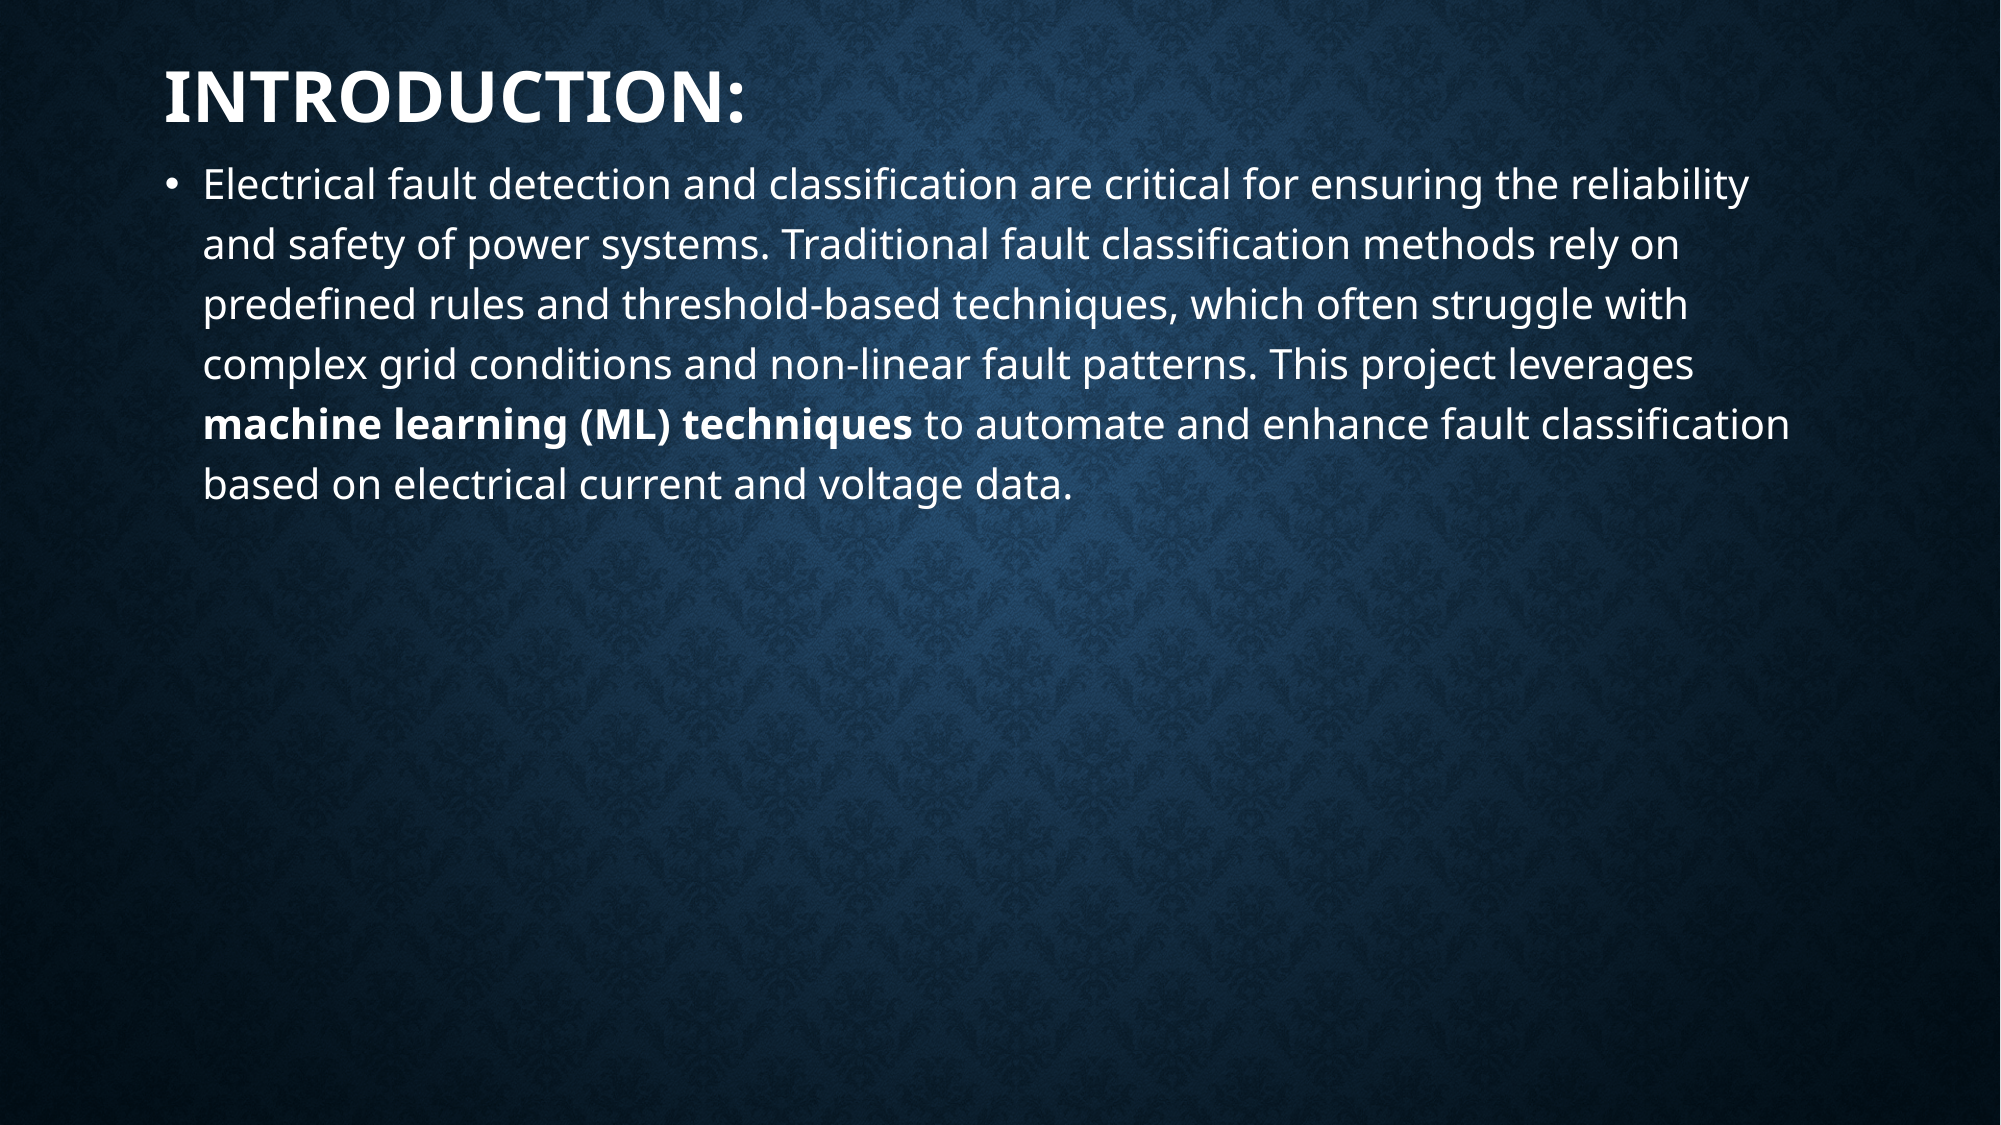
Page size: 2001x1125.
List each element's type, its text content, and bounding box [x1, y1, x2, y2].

list Electrical fault detection and classification are critical for ensuring the reliability and safety of power systems. Traditional fault classification methods rely on predefined rules and threshold-based techniques, which often struggle with complex grid conditions and non-linear fault patterns. This project leverages machine learning (ML) techniques to automate and enhance fault classification based on electrical current and voltage data. [149, 140, 1849, 950]
title Introduction: [149, 24, 1849, 140]
